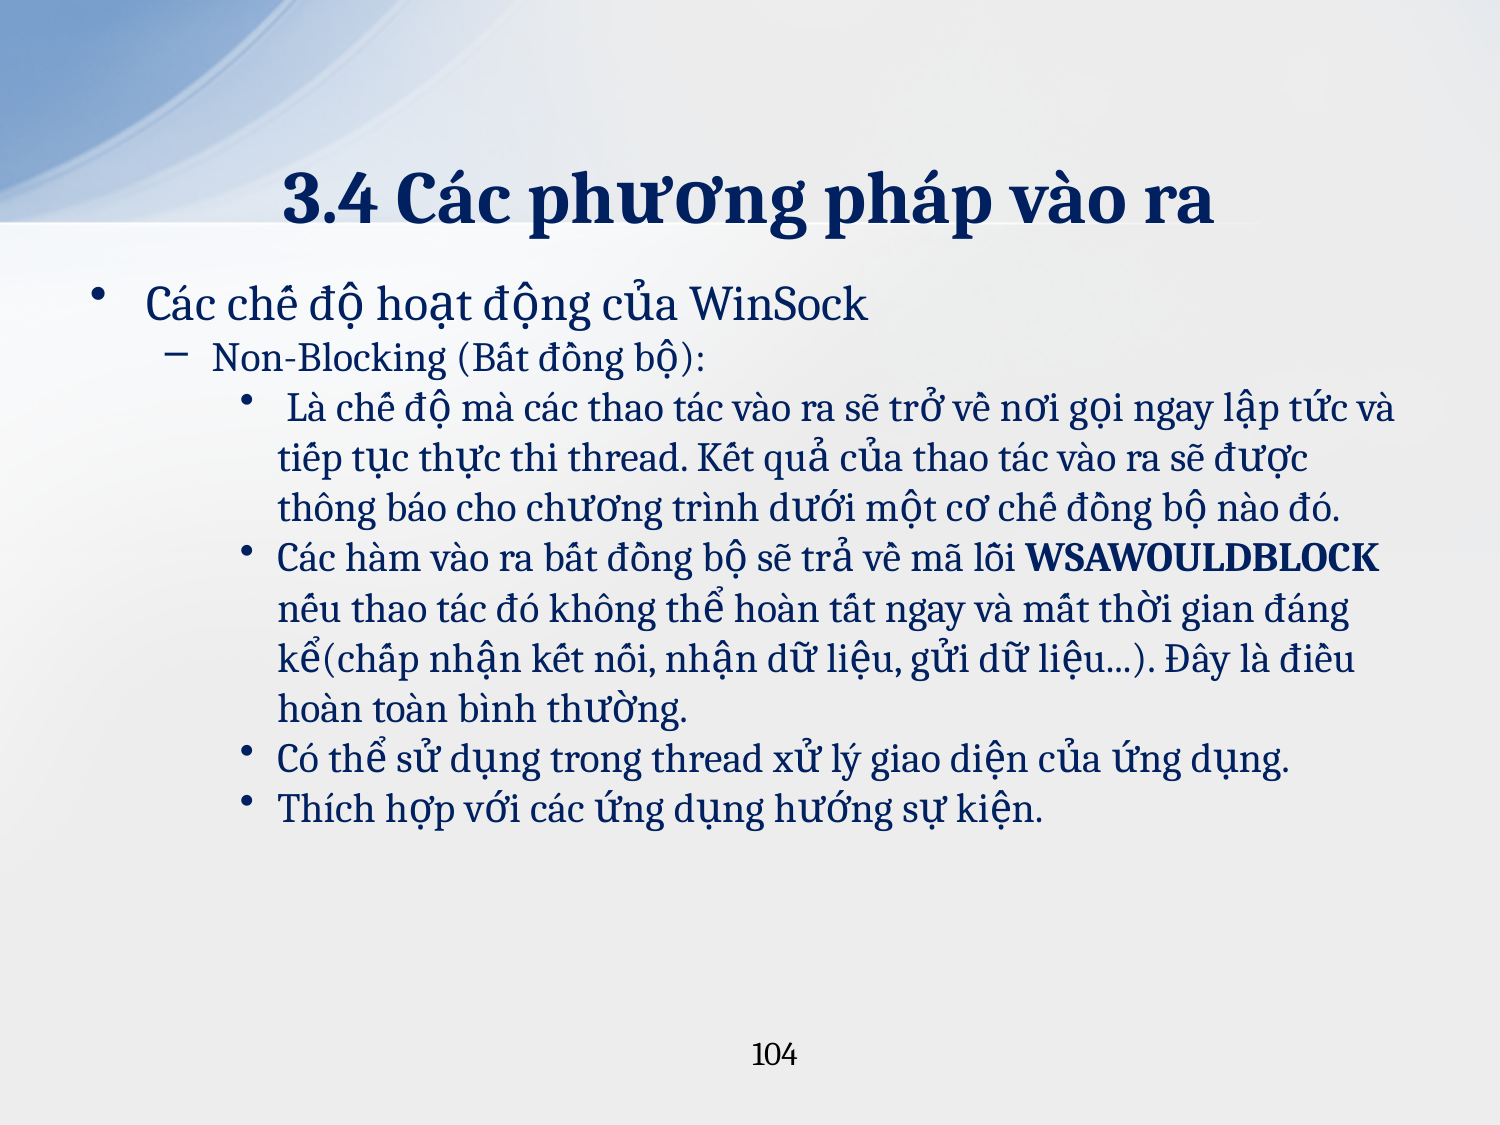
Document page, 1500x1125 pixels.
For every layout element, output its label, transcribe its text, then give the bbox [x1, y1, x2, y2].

picture [0, 1, 1500, 1125]
list Các chế độ hoạt động của WinSock Non-Blocking (Bất đồng bộ): Là chế độ mà các thao tác vào ra sẽ trở về nơi gọi ngay lập tức và tiếp tục thực thi thread. Kết quả của thao tác vào ra sẽ được thông báo cho chương trình dưới một cơ chế đồng bộ nào đó. Các hàm vào ra bất đồng bộ sẽ trả về mã lỗi WSAWOULDBLOCK nếu thao tác đó không thể hoàn tất ngay và mất thời gian đáng kể(chấp nhận kết nối, nhận dữ liệu, gửi dữ liệu...). Đây là điều hoàn toàn bình thường. Có thể sử dụng trong thread xử lý giao diện của ứng dụng. Thích hợp với các ứng dụng hướng sự kiện. [75, 262, 1425, 1005]
slide_number 104 [125, 1024, 1425, 1103]
title 3.4 Các phương pháp vào ra [75, 58, 1425, 247]
